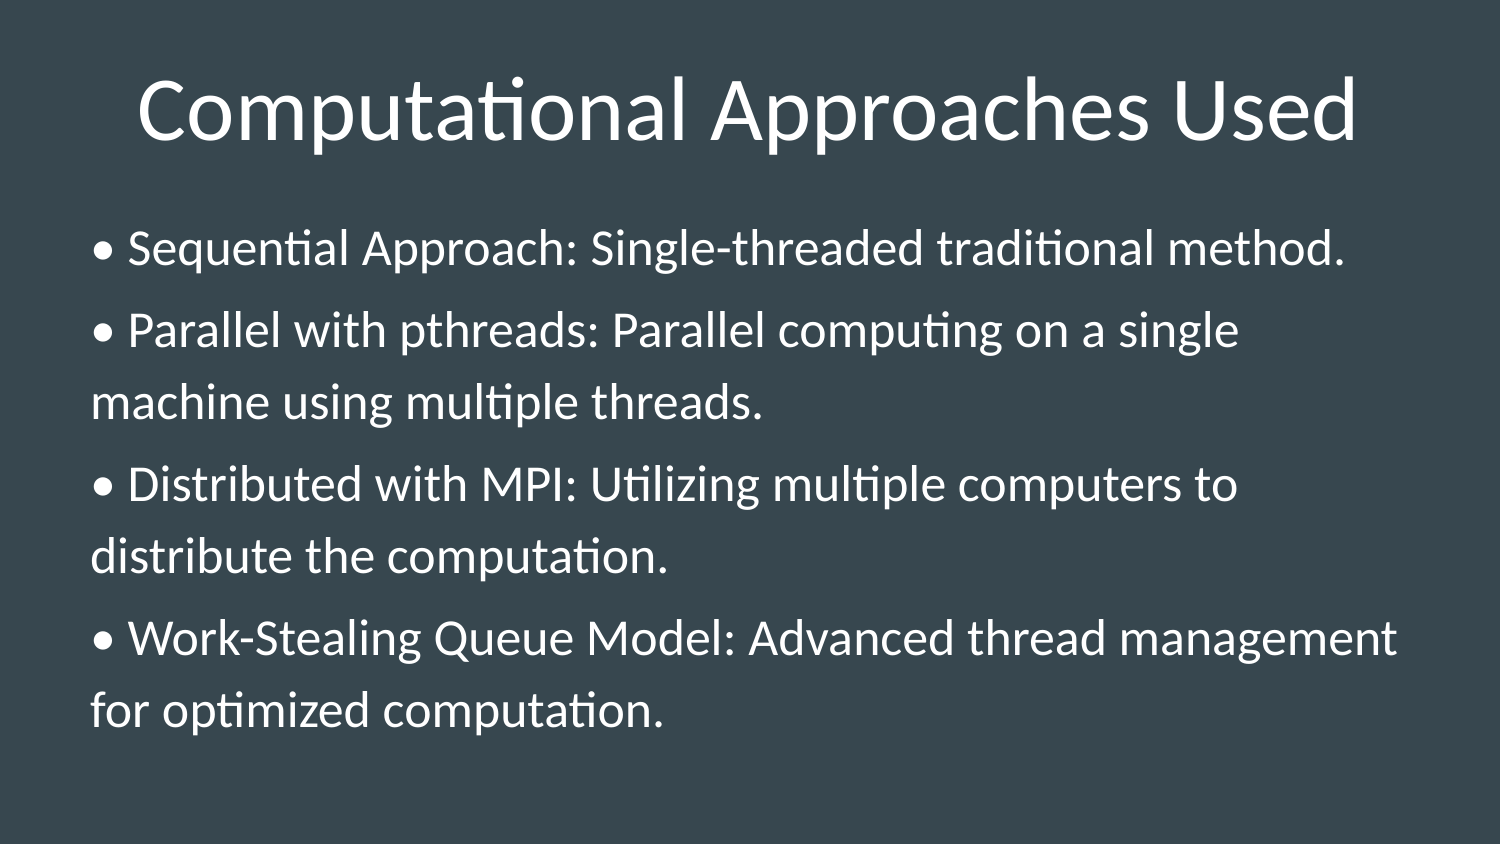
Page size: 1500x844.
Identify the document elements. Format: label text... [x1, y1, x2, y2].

list • Sequential Approach: Single-threaded traditional method. • Parallel with pthreads: Parallel computing on a single machine using multiple threads. • Distributed with MPI: Utilizing multiple computers to distribute the computation. • Work-Stealing Queue Model: Advanced thread management for optimized computation. [75, 196, 1425, 754]
title Computational Approaches Used [75, 33, 1425, 175]
